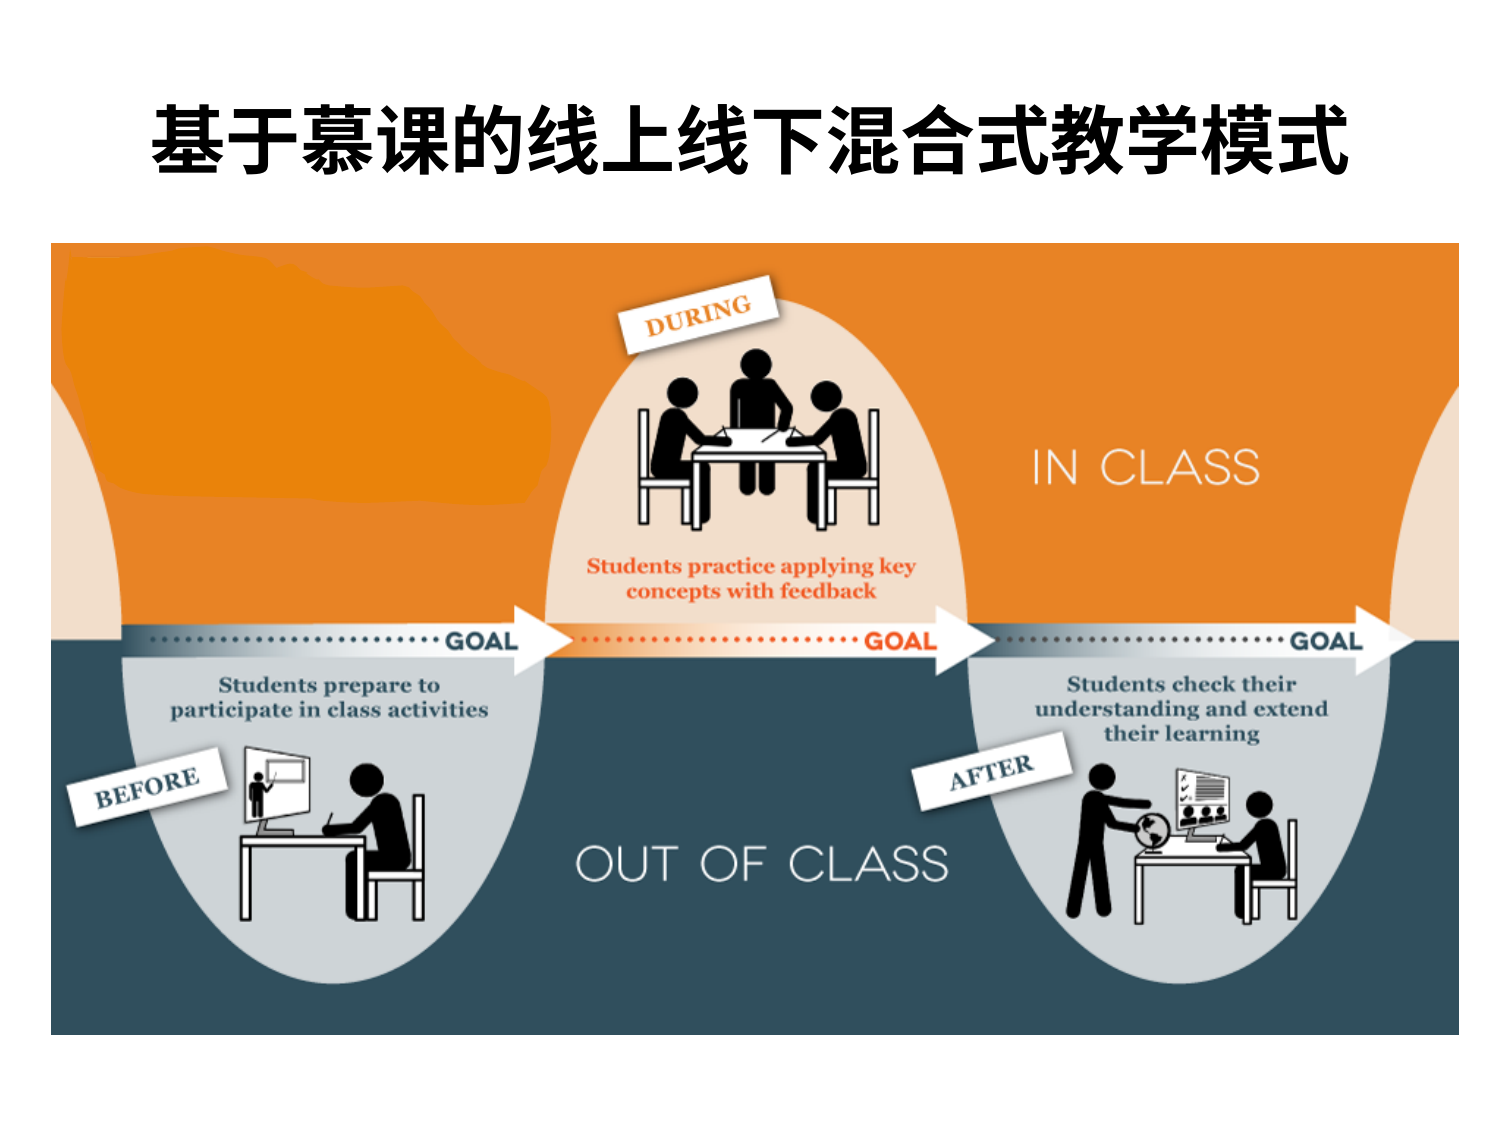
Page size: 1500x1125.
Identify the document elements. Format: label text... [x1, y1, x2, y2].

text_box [51, 243, 1459, 1036]
title 基于慕课的线上线下混合式教学模式 [75, 45, 1425, 233]
